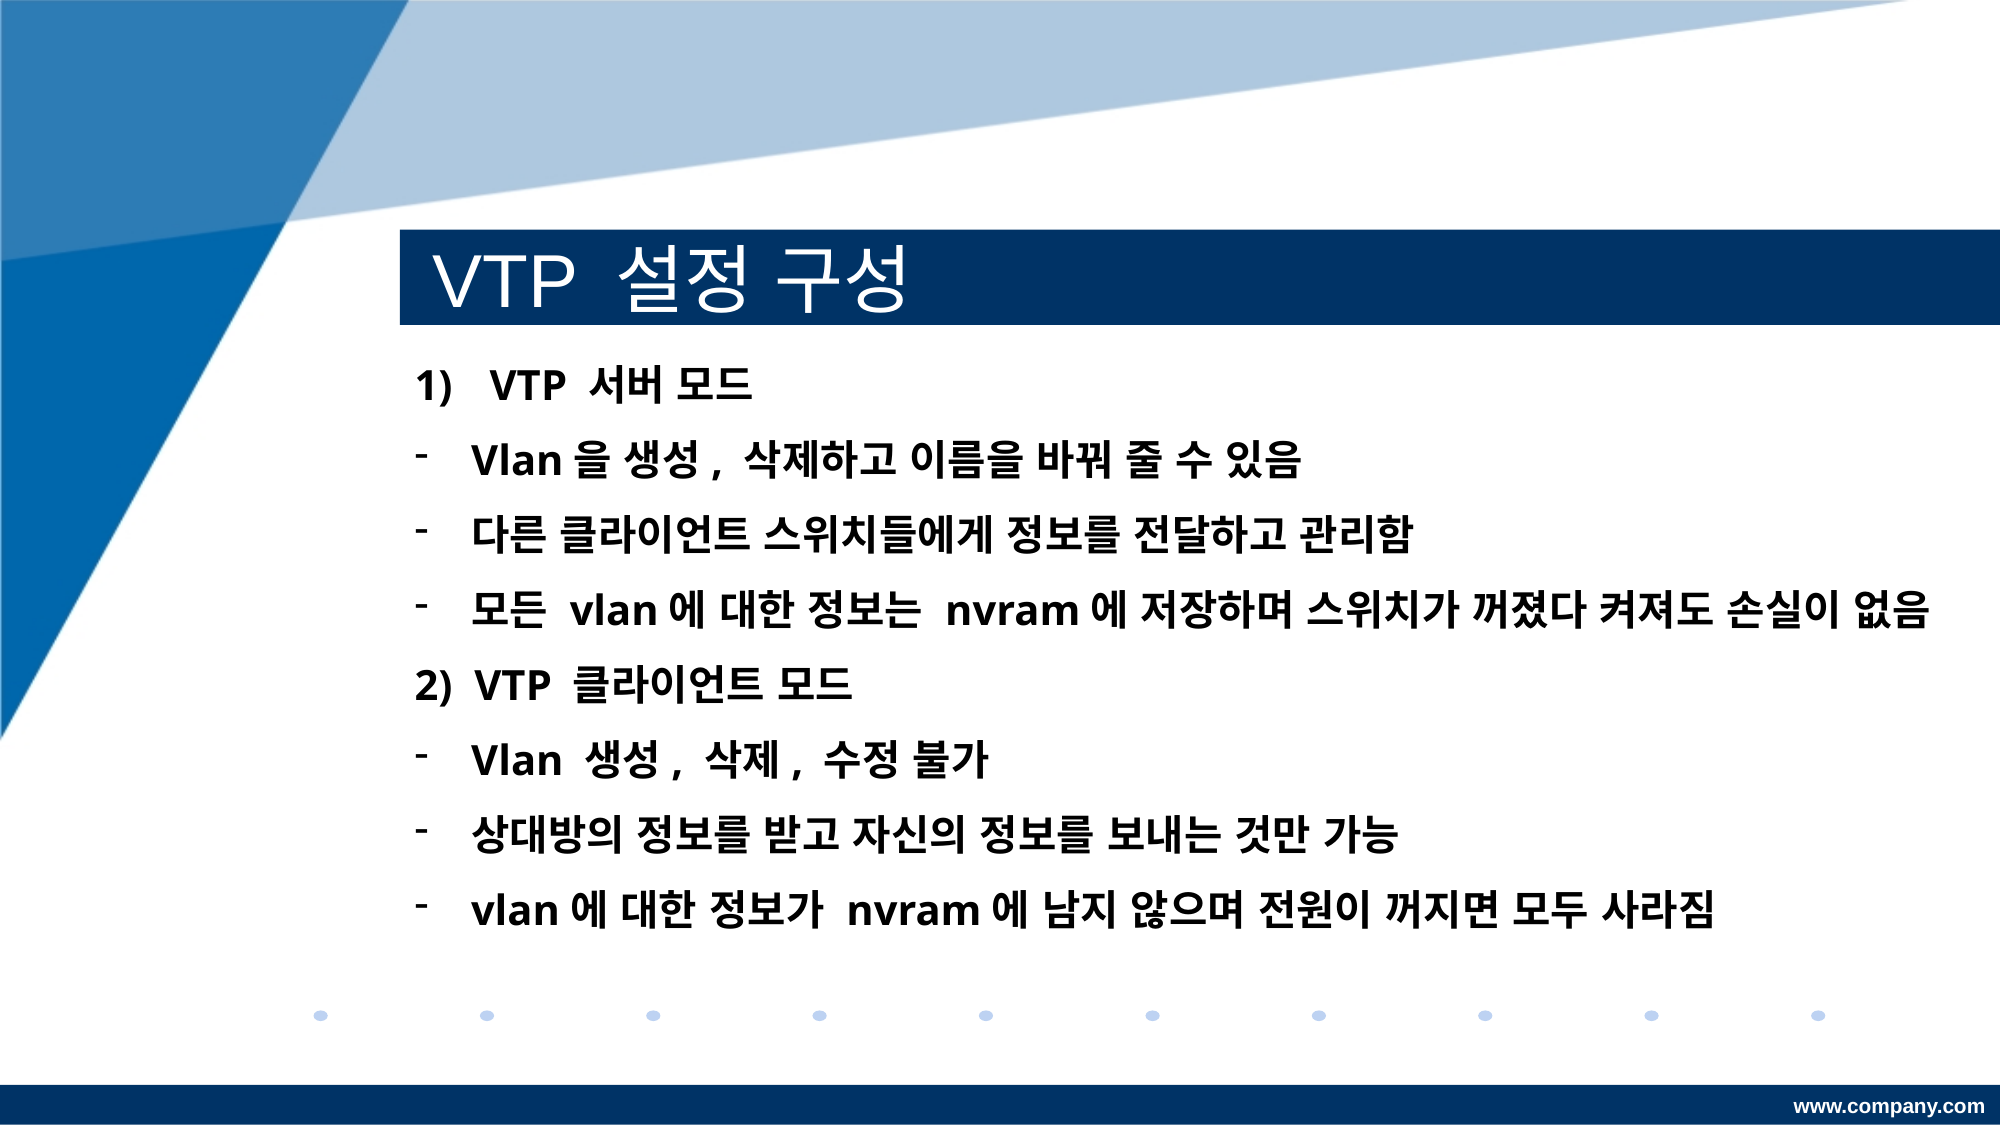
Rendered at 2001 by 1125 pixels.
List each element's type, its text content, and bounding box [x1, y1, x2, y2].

text_box VTP 서버 모드 Vlan을 생성, 삭제하고 이름을 바꿔 줄 수 있음 다른 클라이언트 스위치들에게 정보를 전달하고 관리함 모든 vlan에 대한 정보는 nvram에 저장하며 스위치가 꺼졌다 켜져도 손실이 없음 2) VTP 클라이언트 모드 Vlan 생성, 삭제, 수정 불가 상대방의 정보를 받고 자신의 정보를 보내는 것만 가능 vlan에 대한 정보가 nvram에 남지 않으며 전원이 꺼지면 모두 사라짐 [399, 326, 2000, 941]
picture [0, 0, 2000, 842]
title VTP 설정 구성 [399, 229, 2000, 325]
